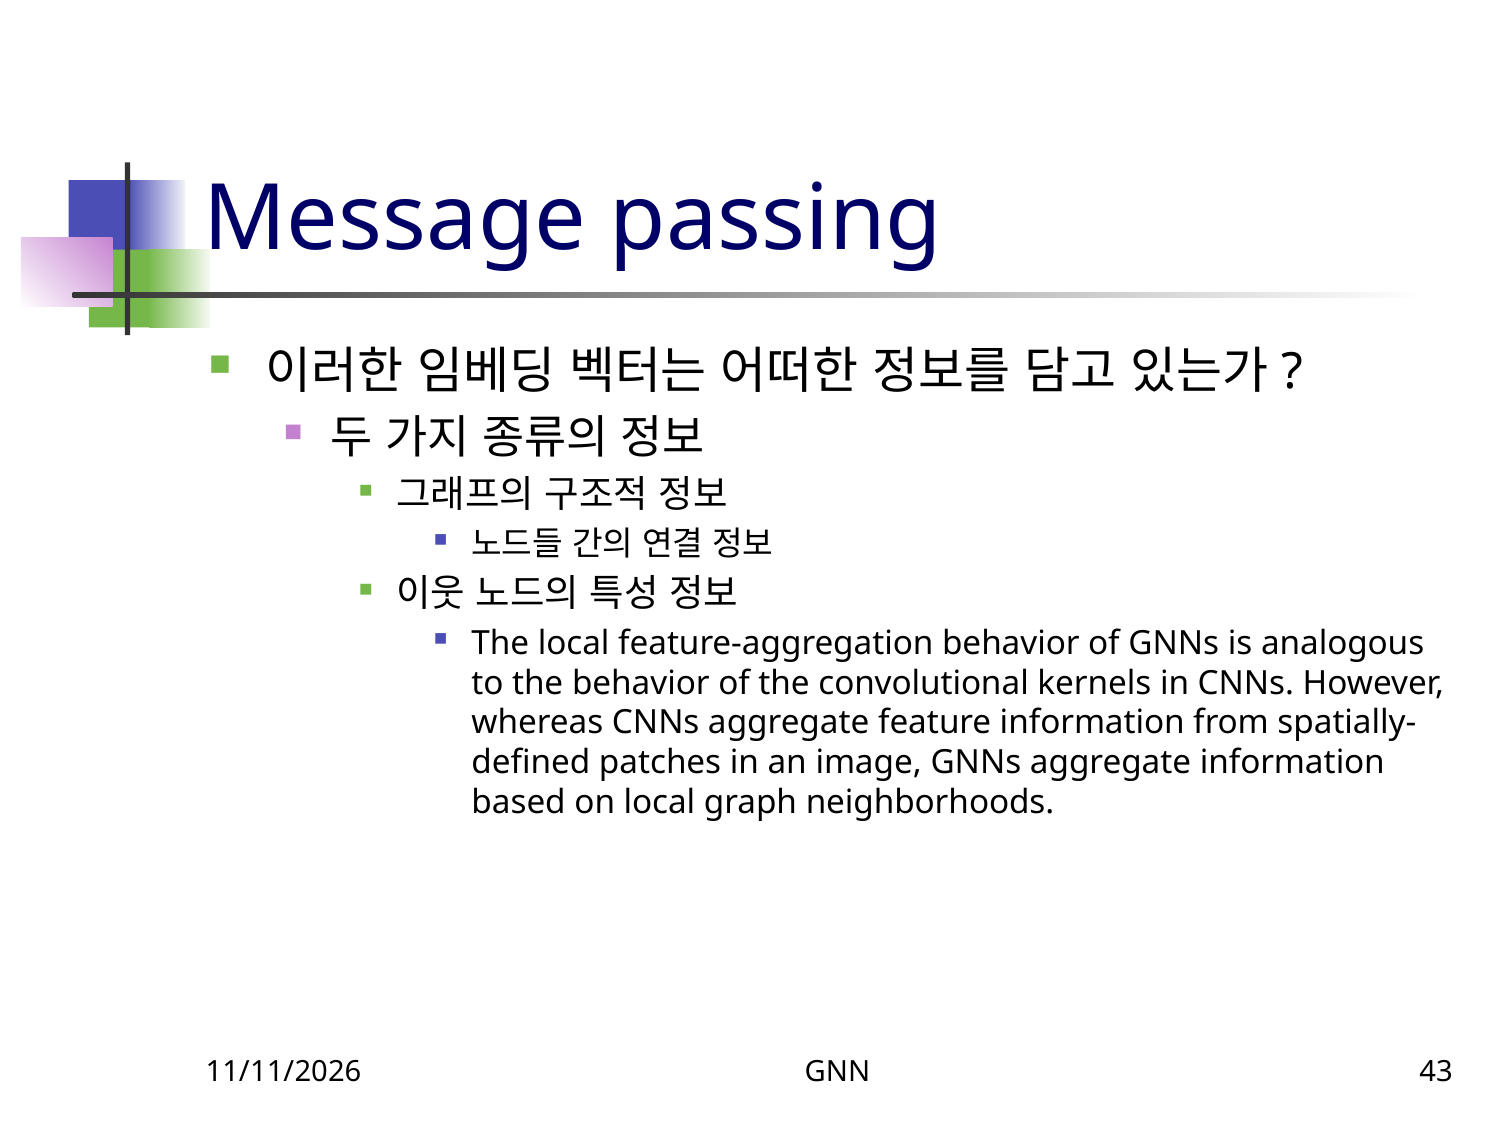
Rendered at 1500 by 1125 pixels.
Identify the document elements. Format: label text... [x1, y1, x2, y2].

footer GNN [600, 1024, 1075, 1100]
slide_number 43 [1155, 1024, 1468, 1100]
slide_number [190, 1024, 504, 1100]
list 이러한 임베딩 벡터는 어떠한 정보를 담고 있는가? 두 가지 종류의 정보 그래프의 구조적 정보 노드들 간의 연결 정보 이웃 노드의 특성 정보 The local feature-aggregation behavior of GNNs is analogous to the behavior of the convolutional kernels in CNNs. However, whereas CNNs aggregate feature information from spatially-defined patches in an image, GNNs aggregate information based on local graph neighborhoods. [193, 331, 1469, 1006]
title Message passing [188, 35, 1468, 275]
